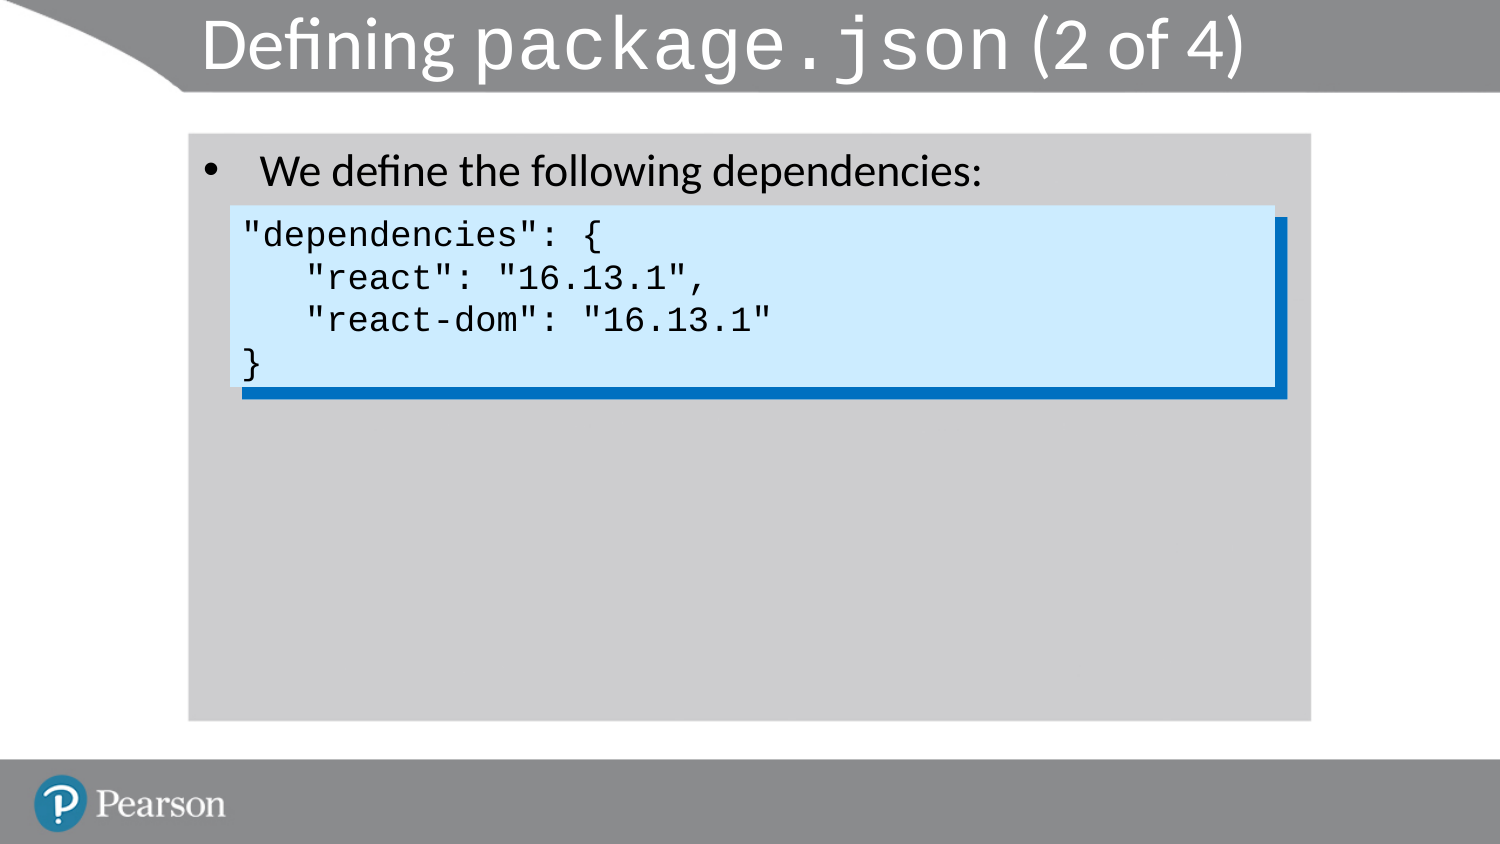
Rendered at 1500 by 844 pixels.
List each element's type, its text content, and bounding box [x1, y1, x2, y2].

text_box "dependencies": { "react": "16.13.1", "react-dom": "16.13.1" } [230, 205, 1275, 387]
list We define the following dependencies: [188, 133, 1311, 716]
picture [0, 0, 1500, 844]
title Defining package.json (2 of 4) [186, 0, 1425, 79]
